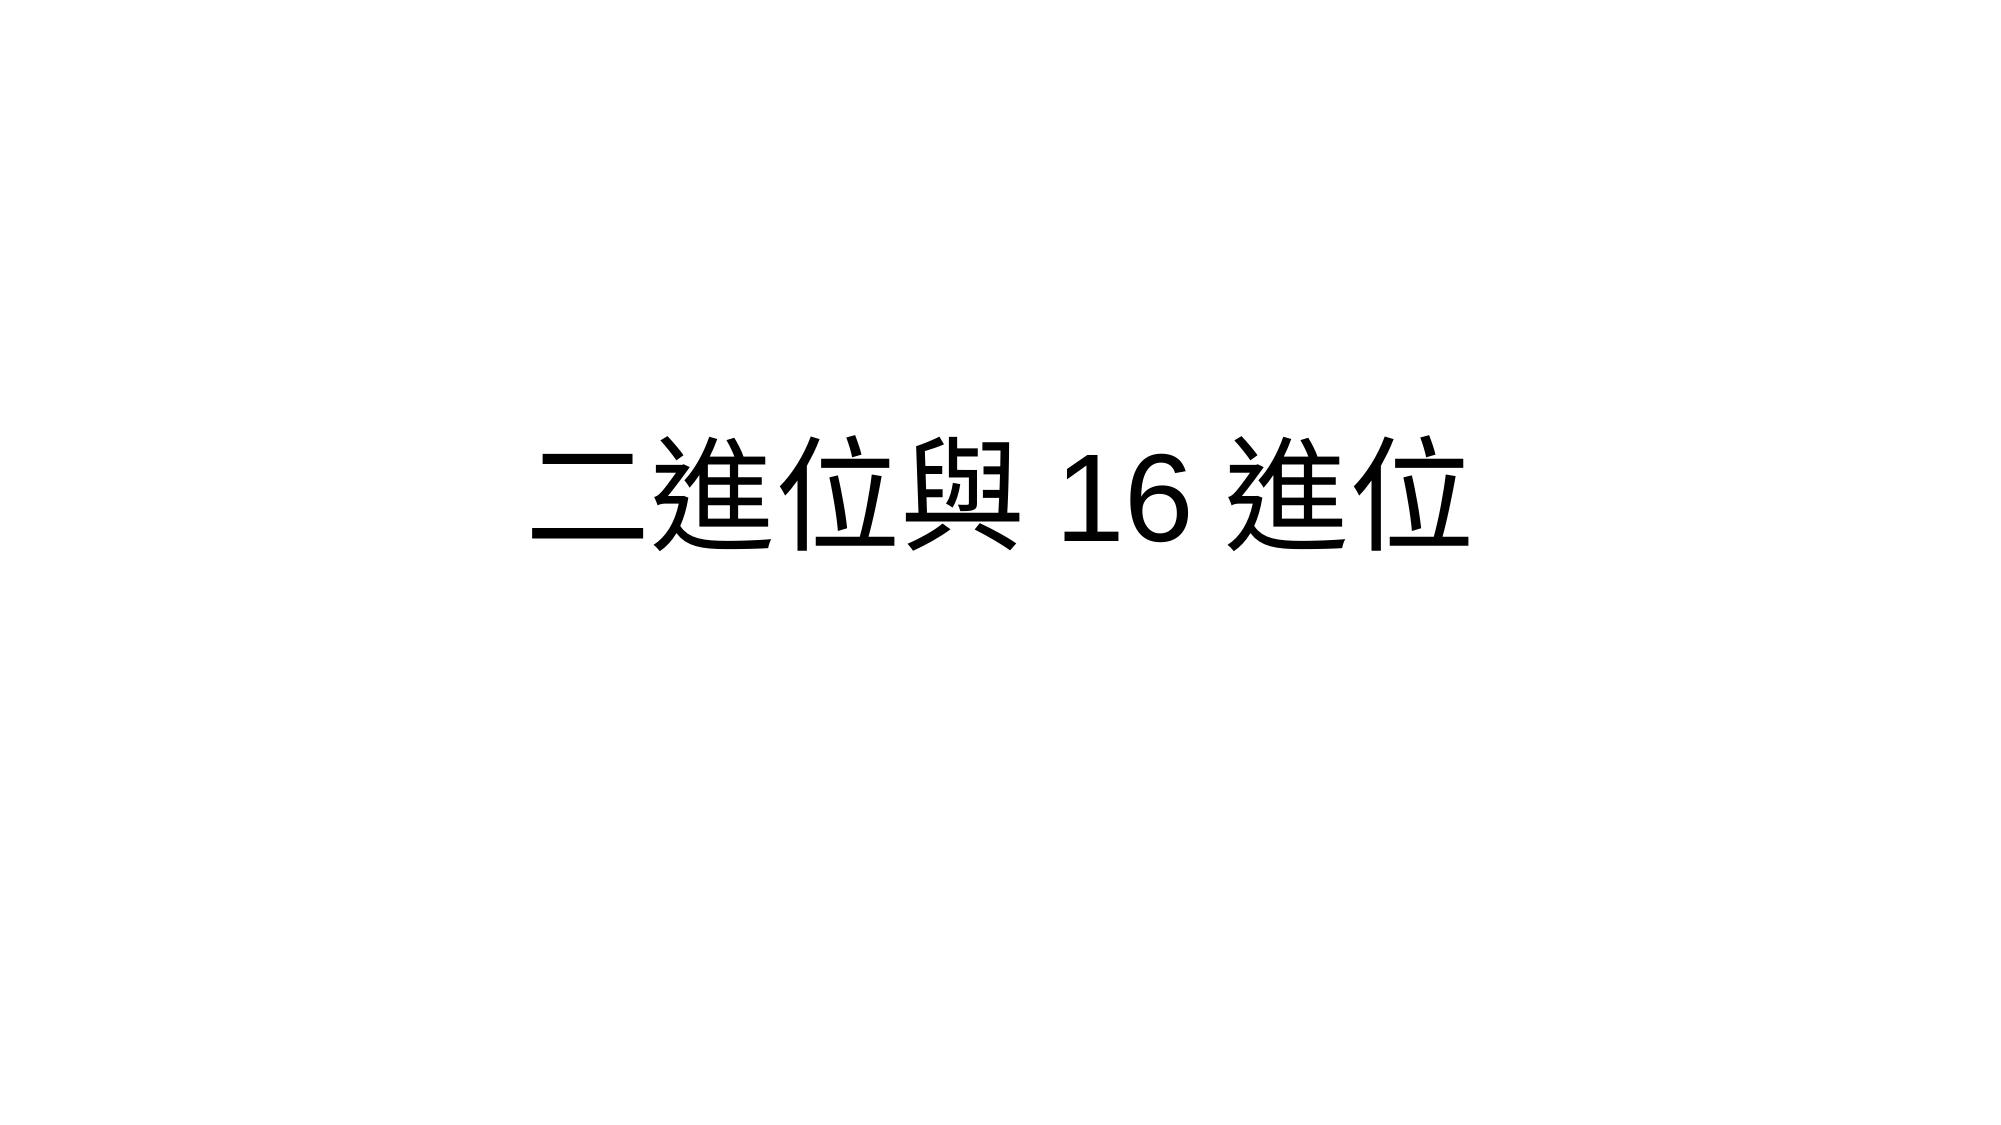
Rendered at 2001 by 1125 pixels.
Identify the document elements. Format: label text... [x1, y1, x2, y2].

title 二進位與16進位 [249, 184, 1750, 576]
